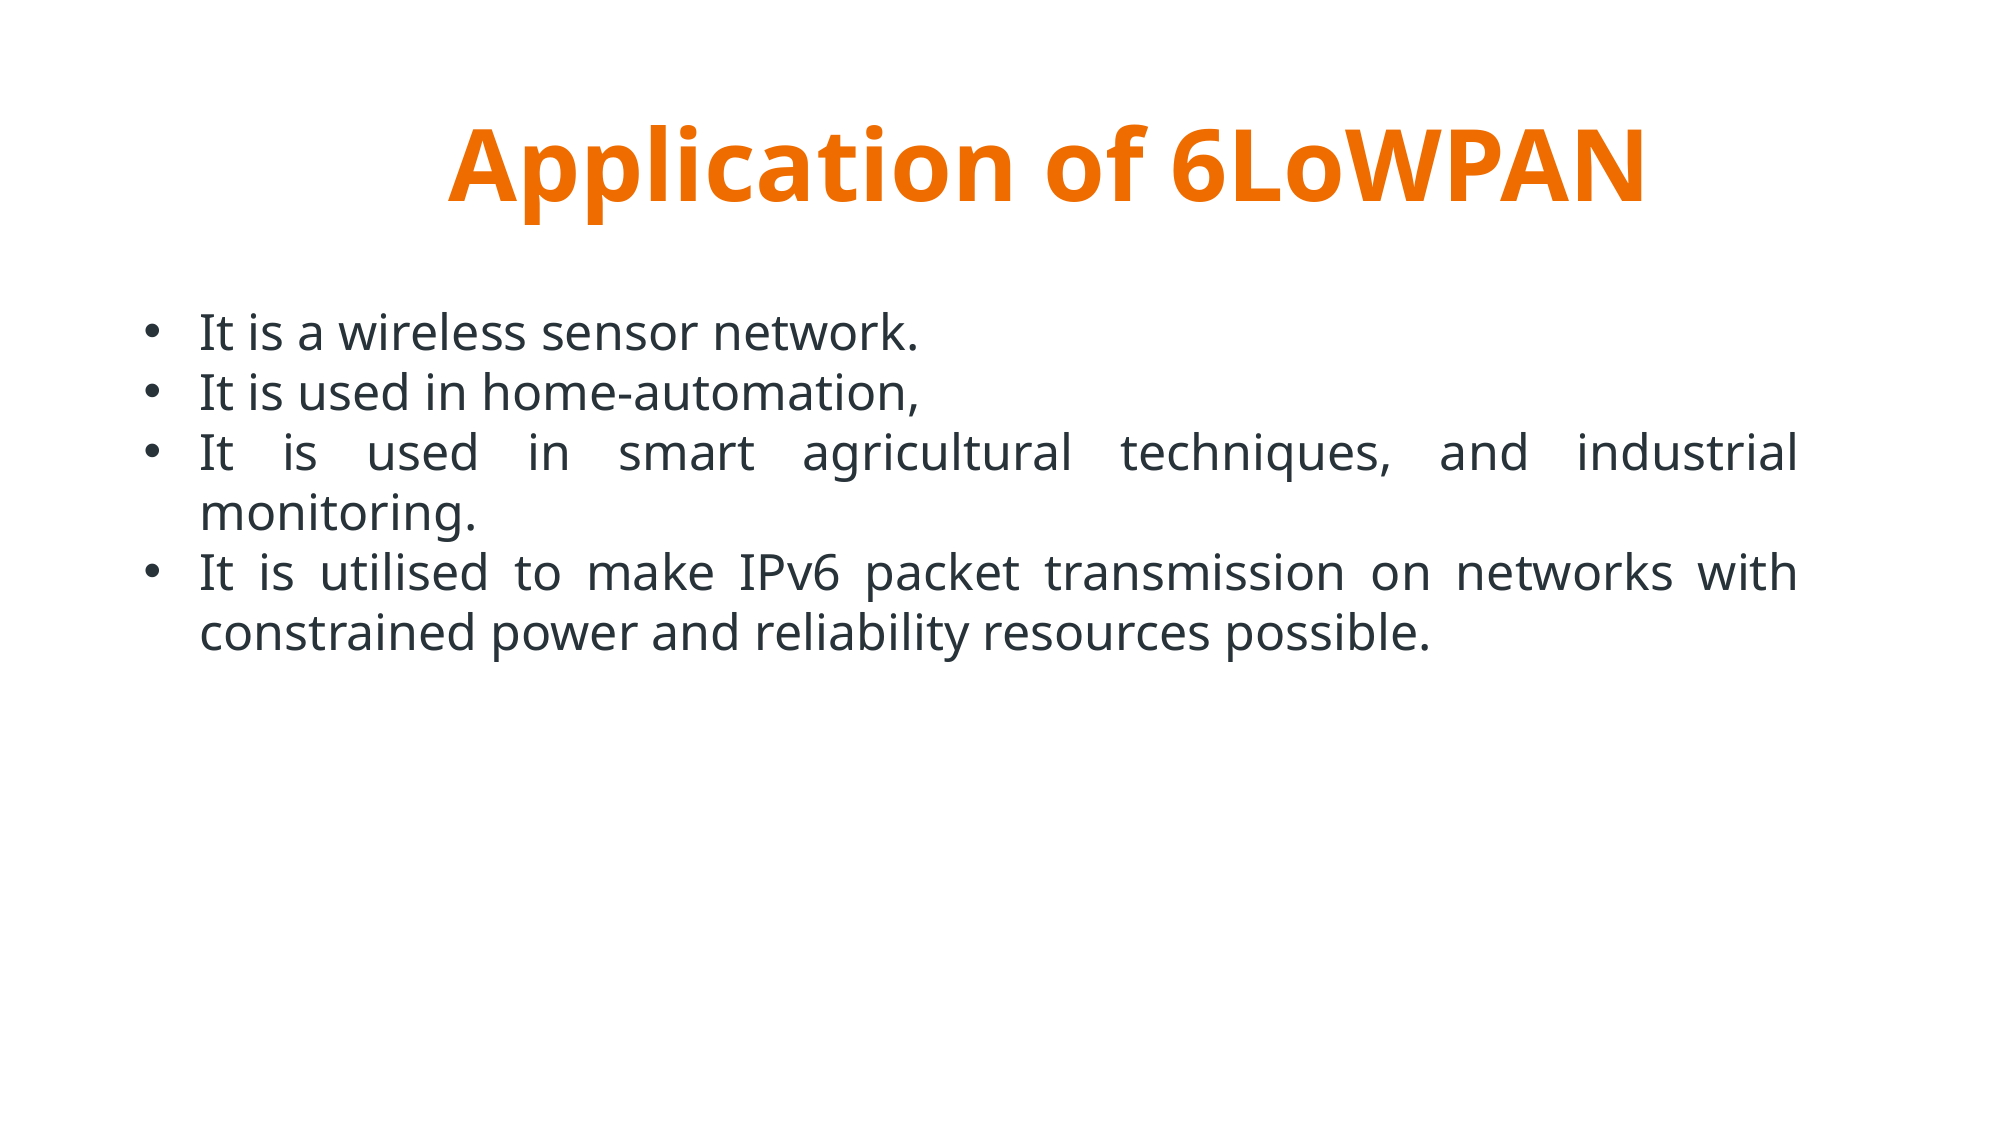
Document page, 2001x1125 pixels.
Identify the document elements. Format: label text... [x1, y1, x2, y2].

title Application of 6LoWPAN [149, 98, 1949, 289]
text_box It is a wireless sensor network. It is used in home-automation, It is used in smart agricultural techniques, and industrial monitoring. It is utilised to make IPv6 packet transmission on networks with constrained power and reliability resources possible. [143, 291, 1800, 661]
